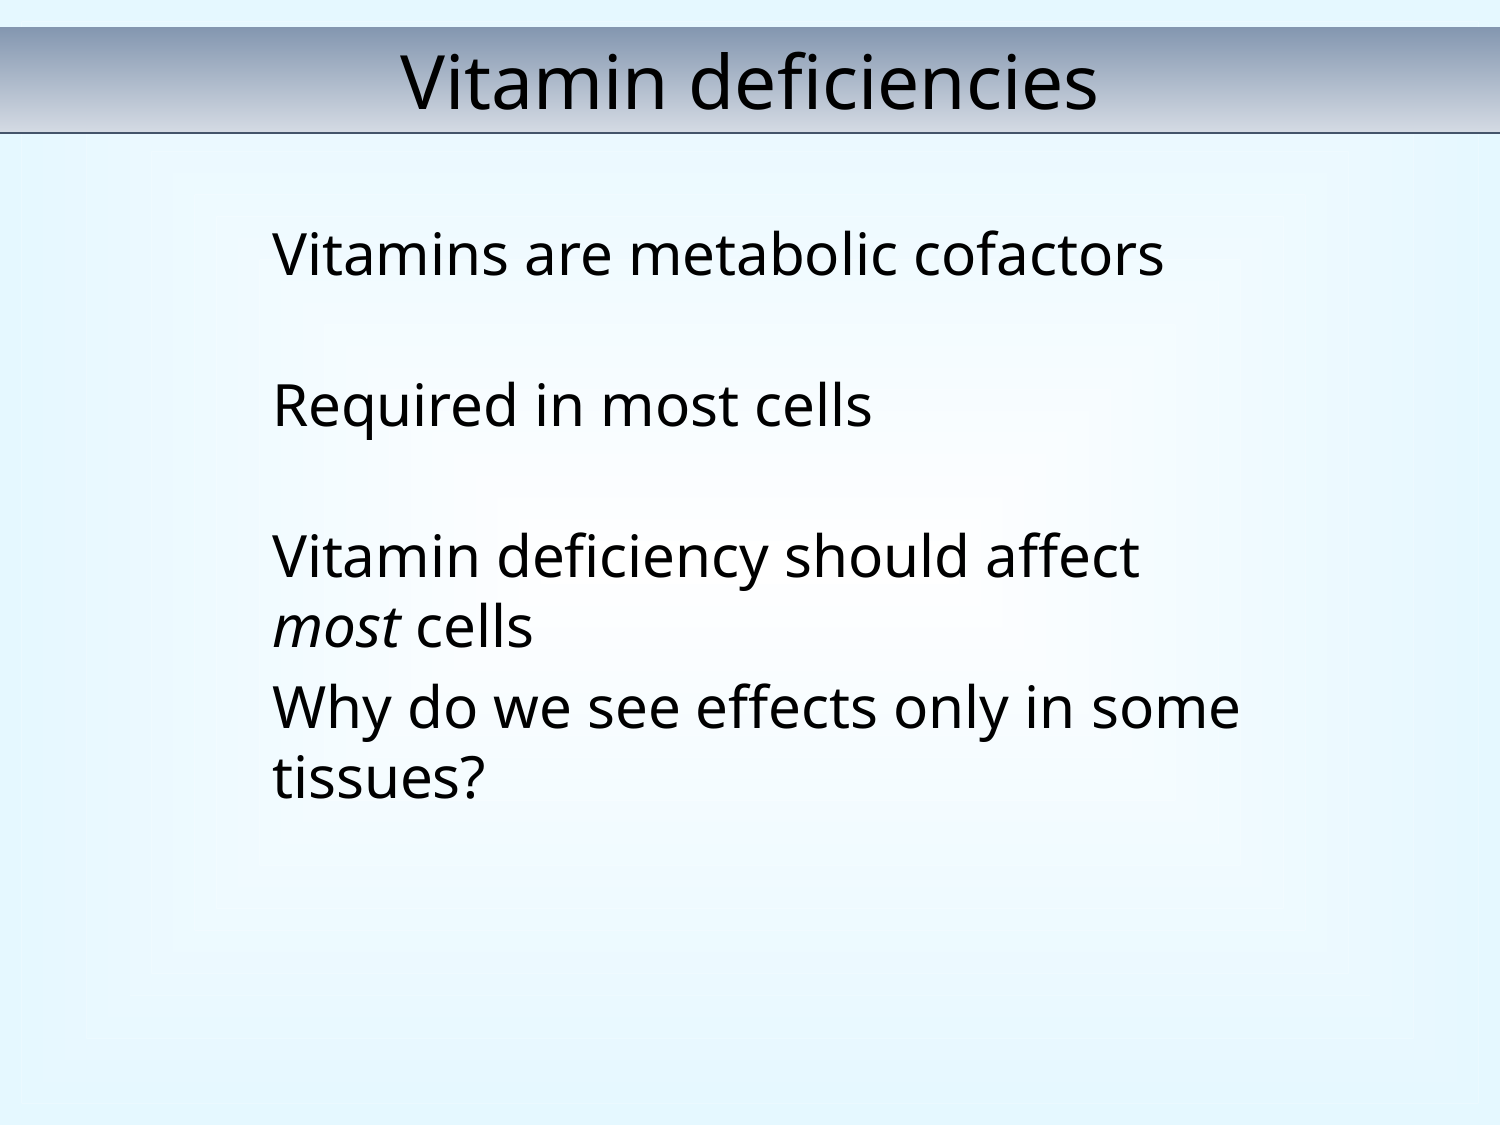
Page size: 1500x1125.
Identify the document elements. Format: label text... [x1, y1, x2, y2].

text_box Vitamin deficiency should affect most cells [272, 511, 1274, 662]
text_box Required in most cells [272, 360, 1228, 446]
text_box Why do we see effects only in some tissues? [272, 662, 1314, 818]
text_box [0, 27, 1500, 134]
text_box Vitamins are metabolic cofactors [272, 210, 1228, 295]
